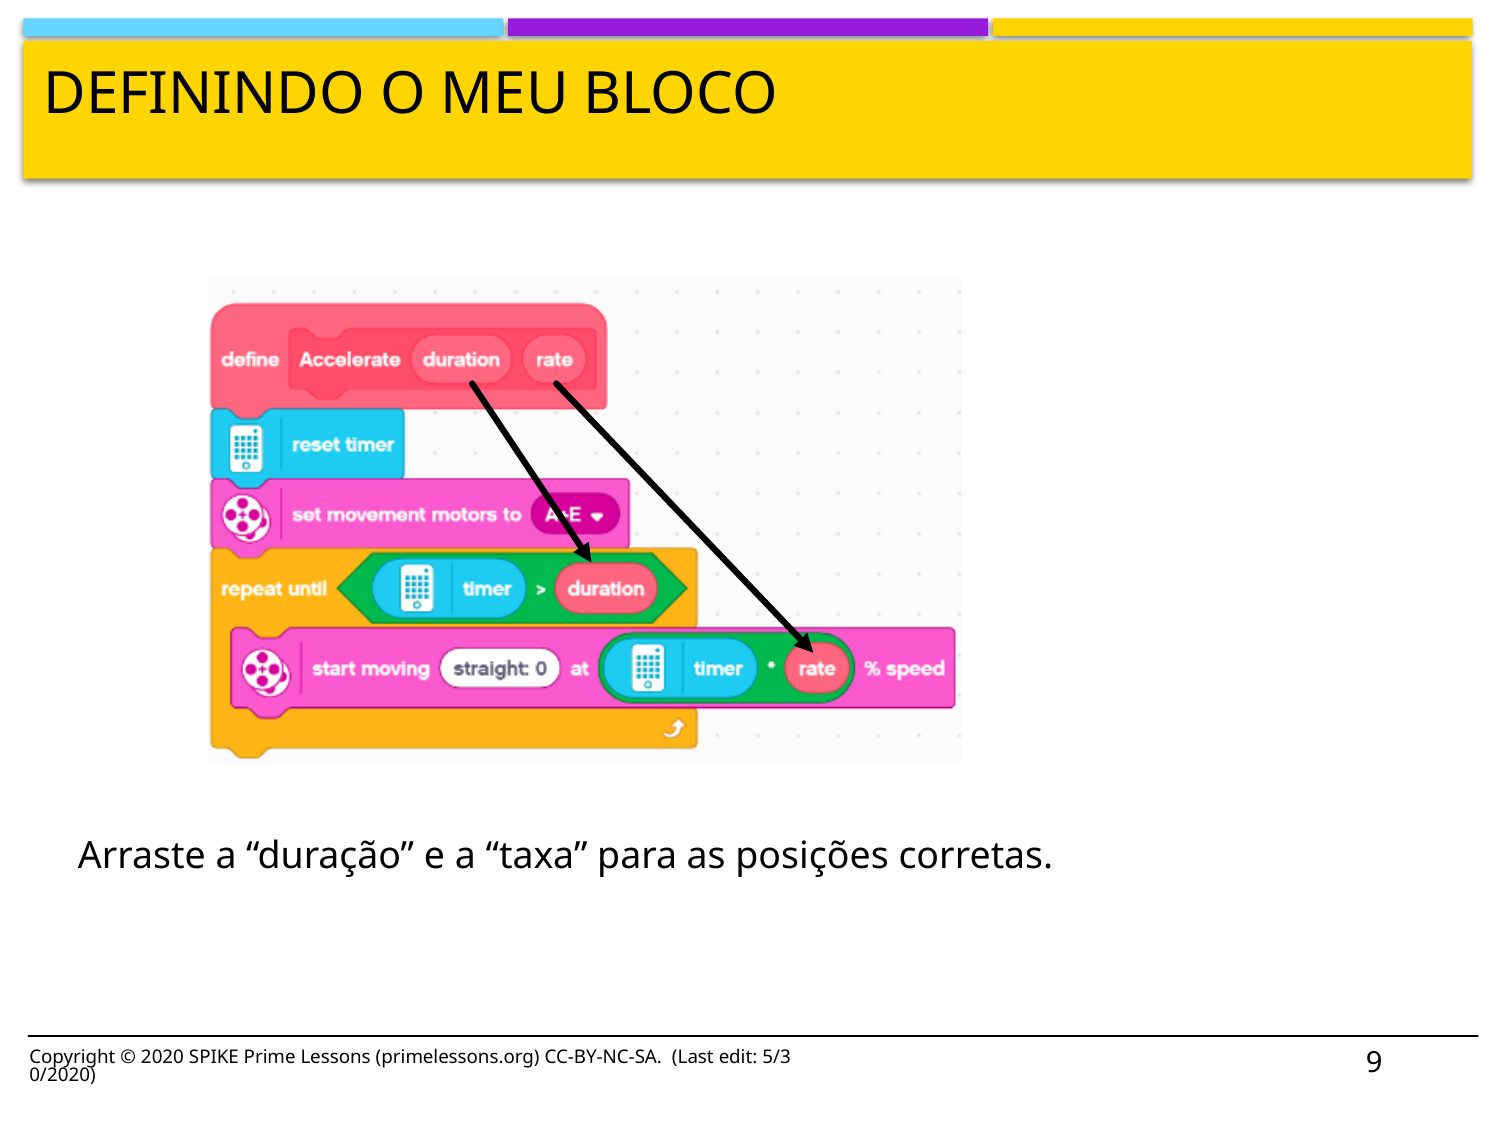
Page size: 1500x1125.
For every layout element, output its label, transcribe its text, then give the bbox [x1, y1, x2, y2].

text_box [471, 382, 554, 563]
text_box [555, 382, 814, 654]
title Definindo o meu bloco [28, 48, 1464, 172]
slide_number 9 [1351, 1036, 1478, 1097]
footer Copyright © 2020 SPIKE Prime Lessons (primelessons.org) CC-BY-NC-SA. (Last edit: 5/30/2020) [14, 1036, 814, 1097]
text_box Arraste a “duração” e a “taxa” para as posições corretas. [63, 823, 1340, 884]
picture [206, 277, 962, 766]
